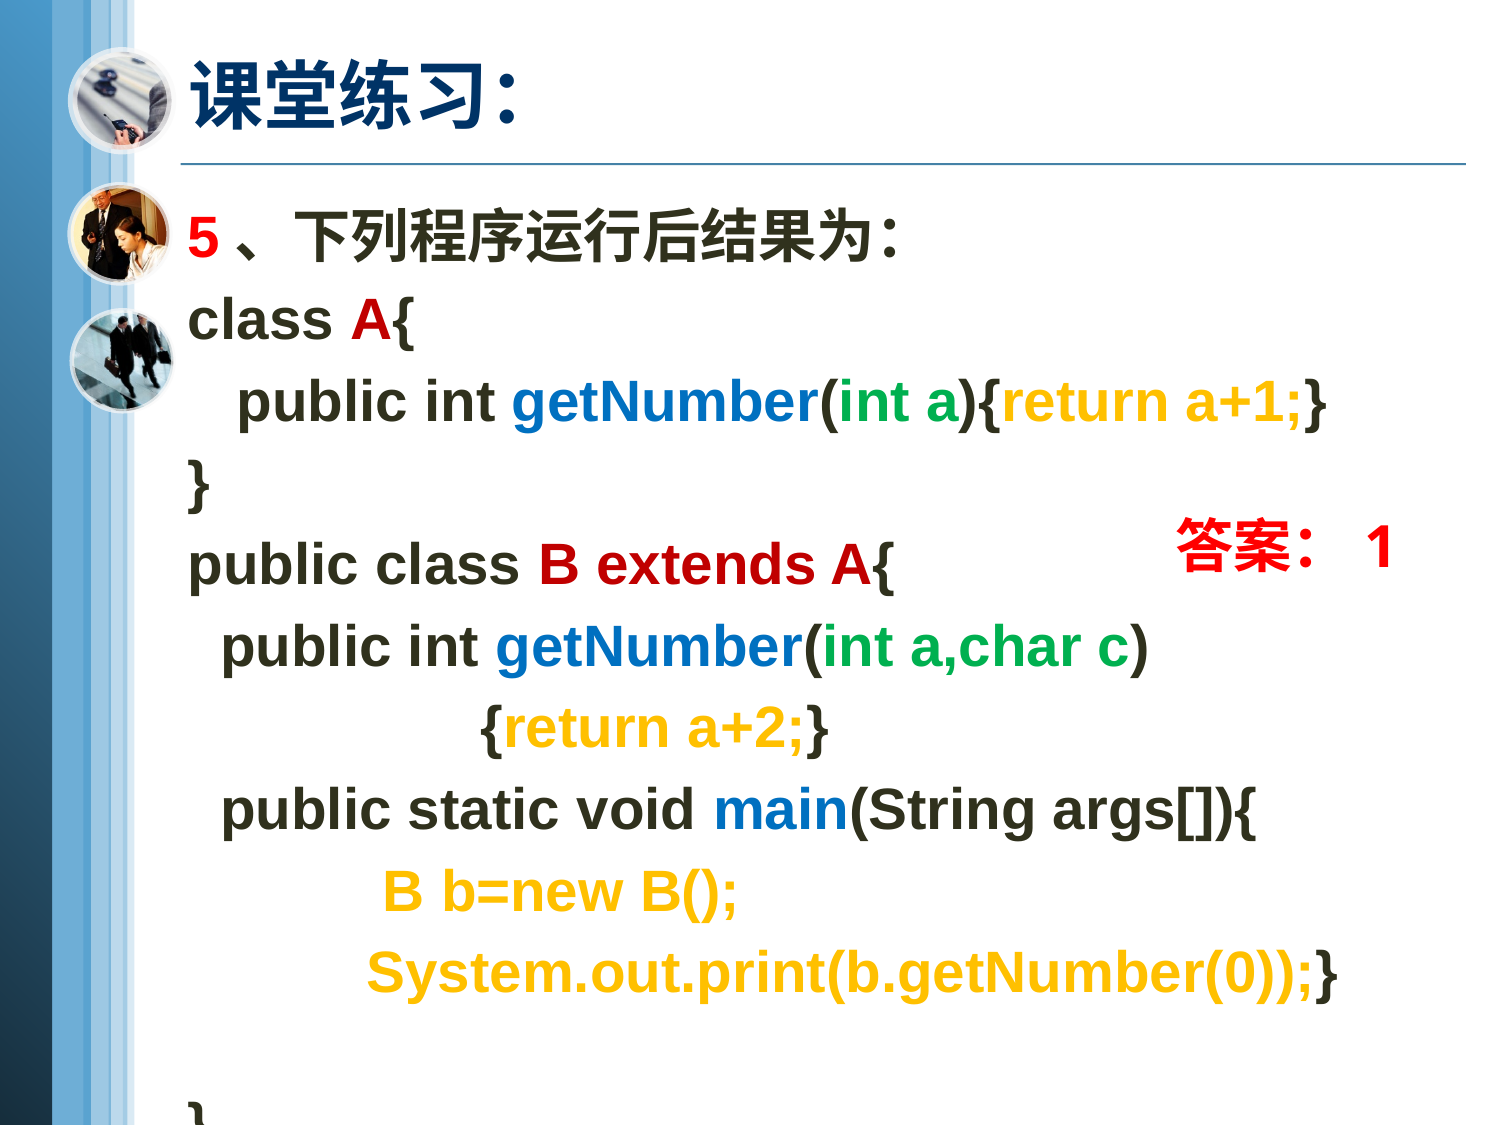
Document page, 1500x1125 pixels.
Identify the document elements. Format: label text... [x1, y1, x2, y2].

picture [74, 189, 166, 279]
picture [75, 313, 171, 408]
picture [78, 57, 166, 144]
text_box 答案：1 [1160, 502, 1440, 587]
list 5、下列程序运行后结果为： class A{ public int getNumber(int a){return a+1;} } public class B extends A{ public int getNumber(int a,char c) {return a+2;} public static void main(String args[]){ B b=new B(); System.out.print(b.getNumber(0));} } [172, 191, 1500, 794]
title 课堂练习： [173, 10, 1479, 177]
